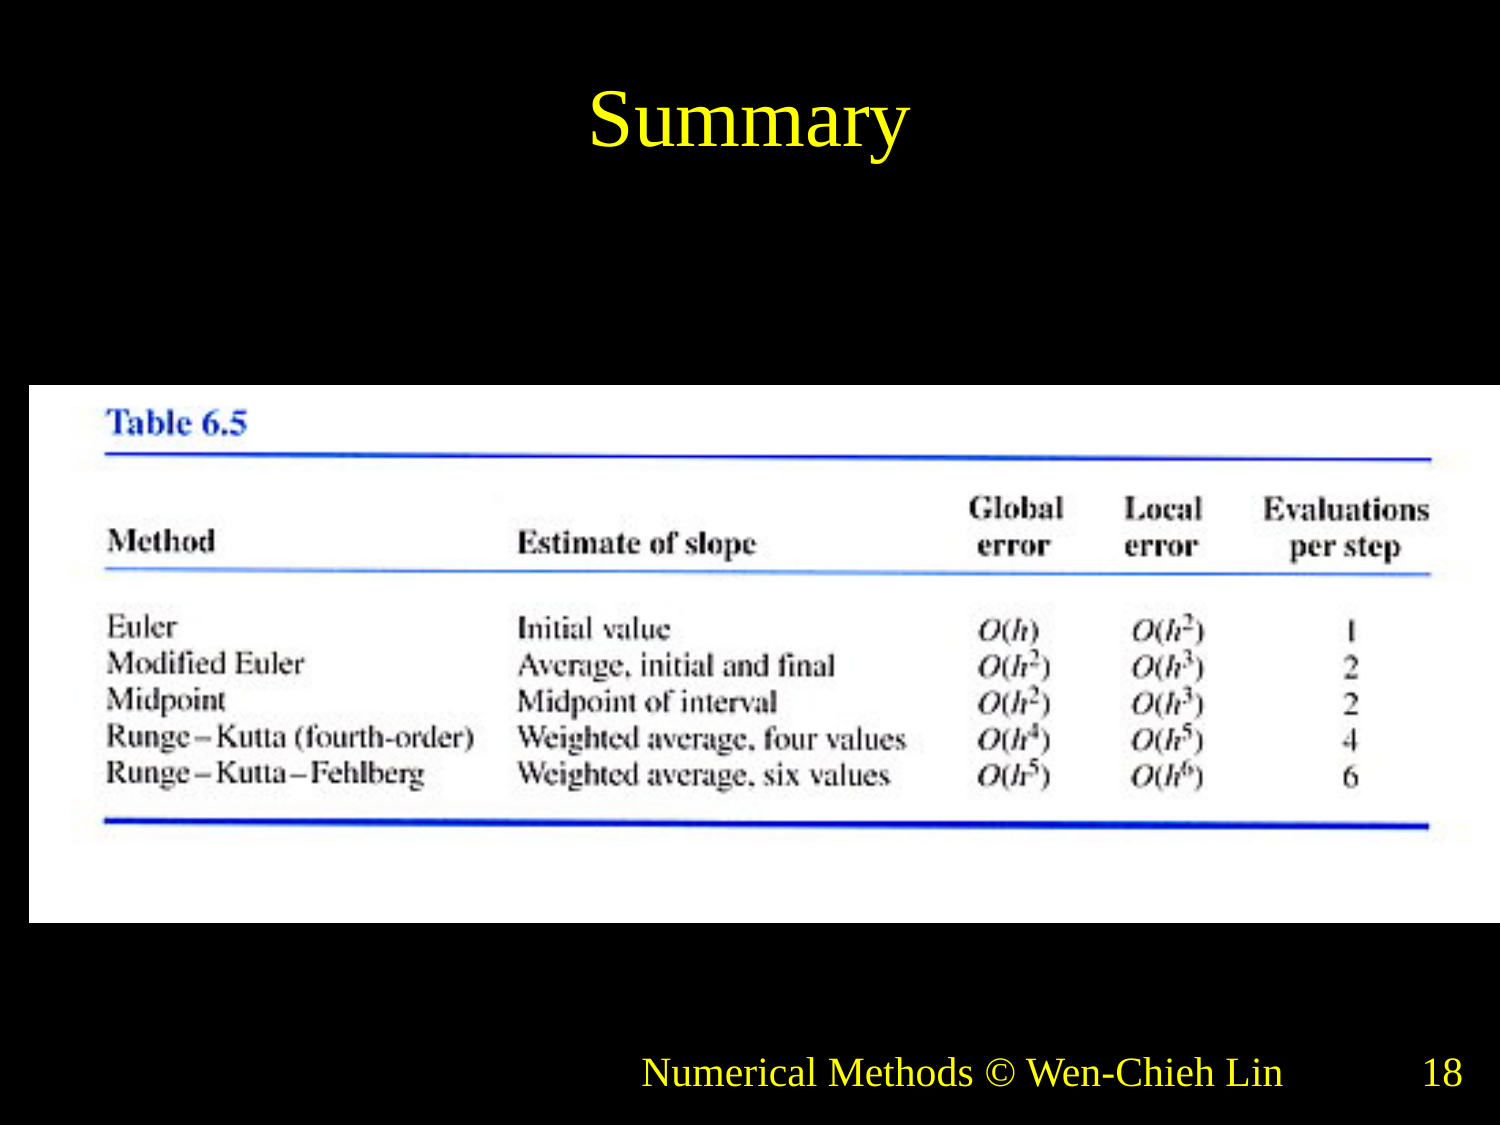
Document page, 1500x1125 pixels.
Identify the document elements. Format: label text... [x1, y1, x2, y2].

title Summary [75, 19, 1425, 208]
picture [29, 385, 1500, 924]
footer Numerical Methods © Wen-Chieh Lin [490, 1024, 1128, 1103]
slide_number 18 [1128, 1024, 1479, 1103]
